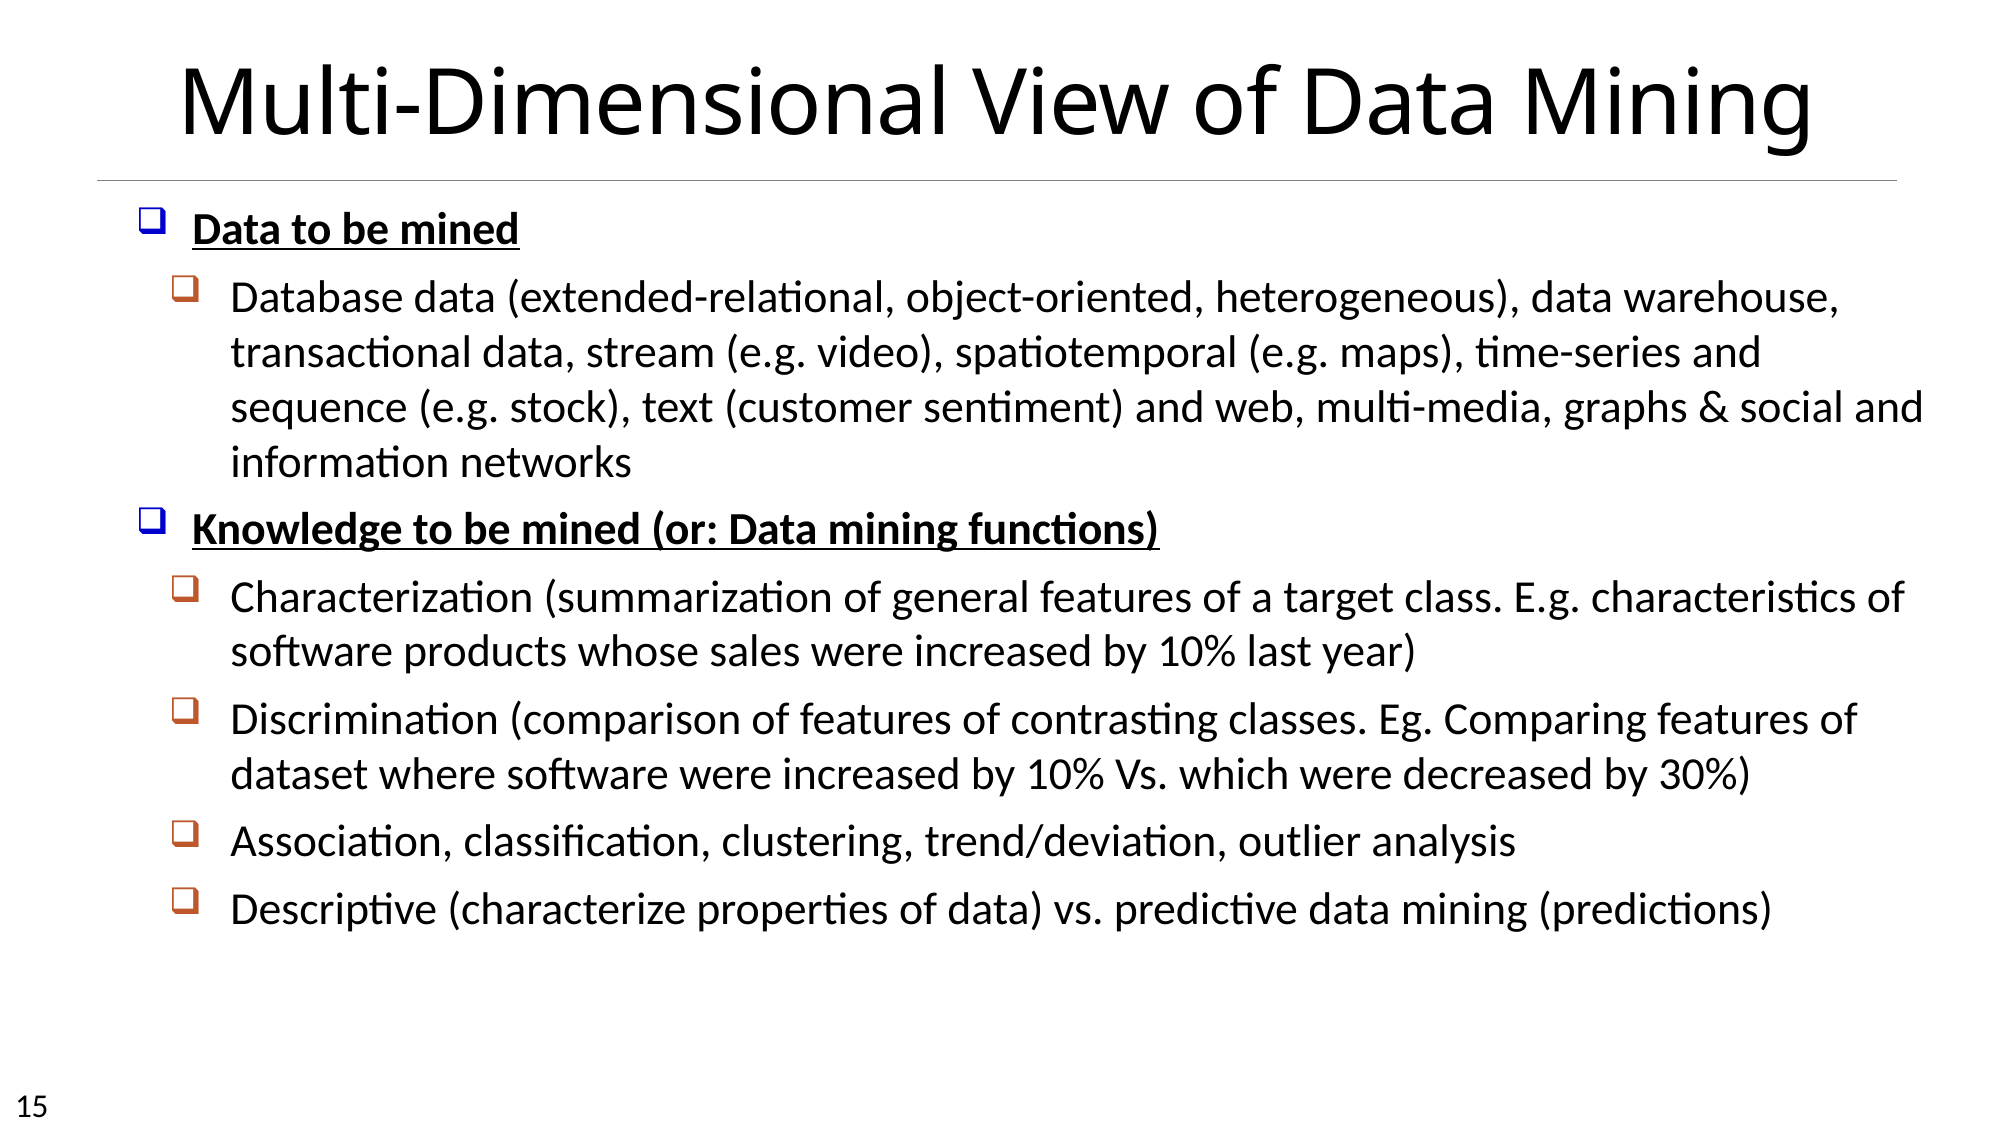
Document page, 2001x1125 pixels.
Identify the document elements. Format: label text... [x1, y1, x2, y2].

list Data to be mined Database data (extended-relational, object-oriented, heterogeneous), data warehouse, transactional data, stream (e.g. video), spatiotemporal (e.g. maps), time-series and sequence (e.g. stock), text (customer sentiment) and web, multi-media, graphs & social and information networks Knowledge to be mined (or: Data mining functions) Characterization (summarization of general features of a target class. E.g. characteristics of software products whose sales were increased by 10% last year) Discrimination (comparison of features of contrasting classes. Eg. Comparing features of dataset where software were increased by 10% Vs. which were decreased by 30%) Association, classification, clustering, trend/deviation, outlier analysis Descriptive (characterize properties of data) vs. predictive data mining (predictions) [121, 191, 1963, 1125]
title Multi-Dimensional View of Data Mining [102, 41, 1892, 173]
